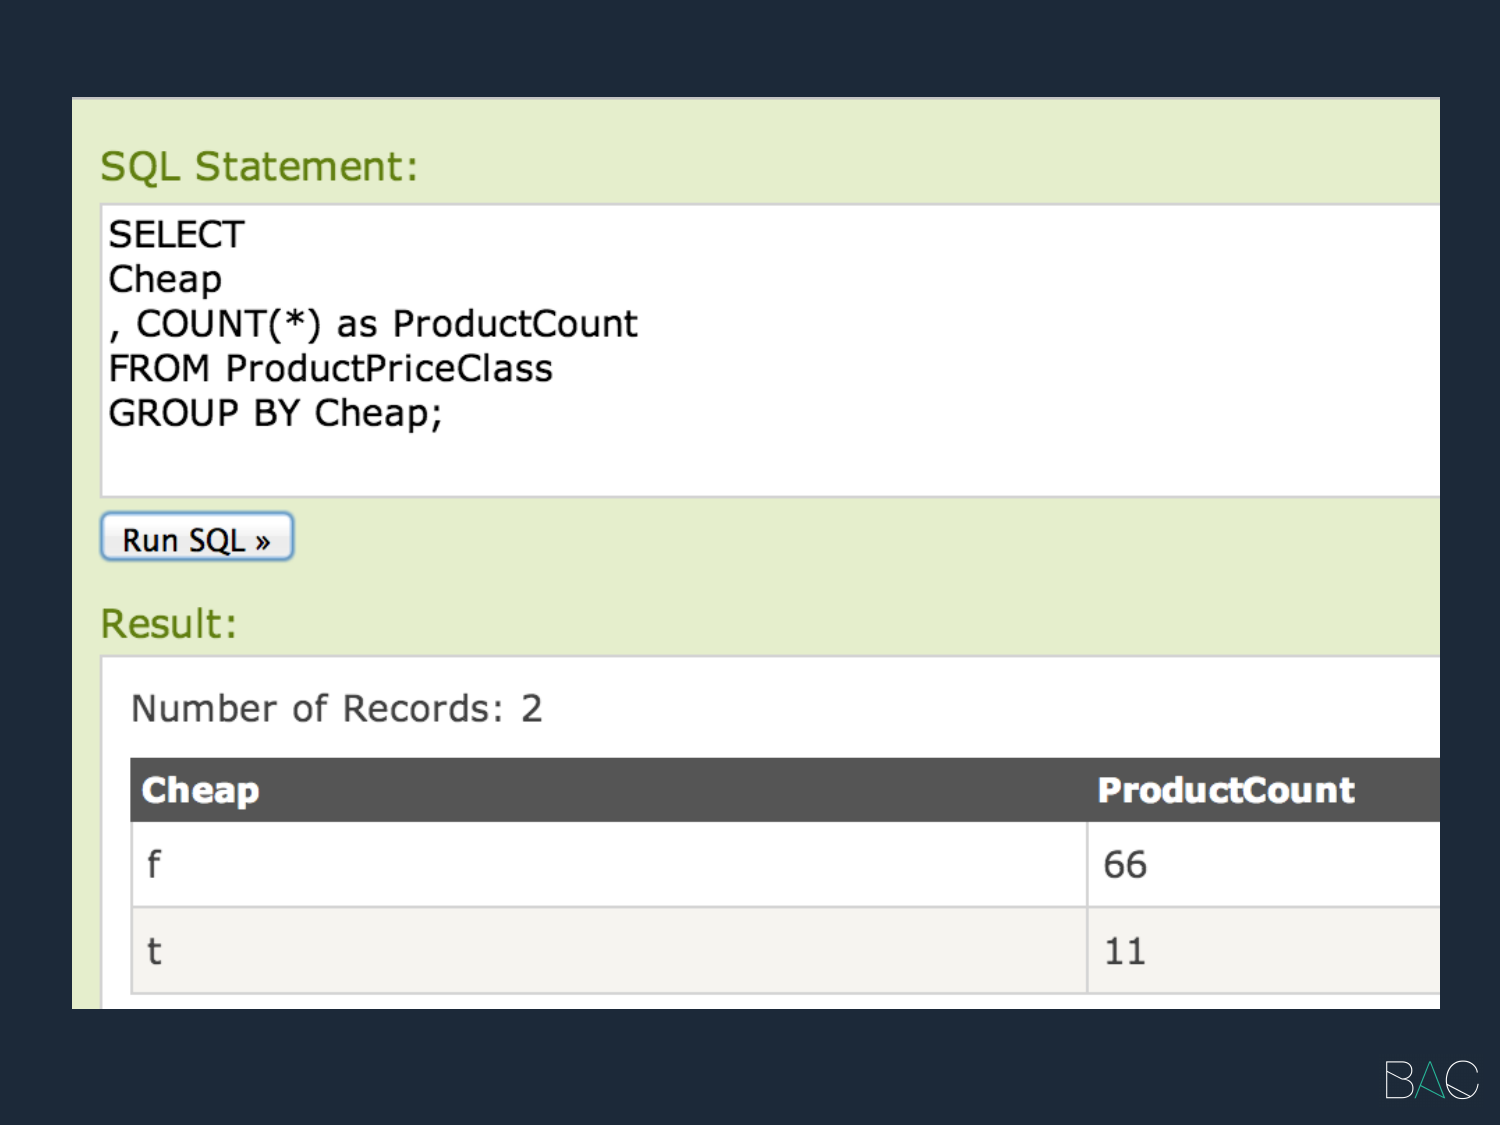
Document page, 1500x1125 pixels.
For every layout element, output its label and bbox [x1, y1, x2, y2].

picture [71, 97, 1440, 1009]
picture [1379, 1054, 1484, 1108]
